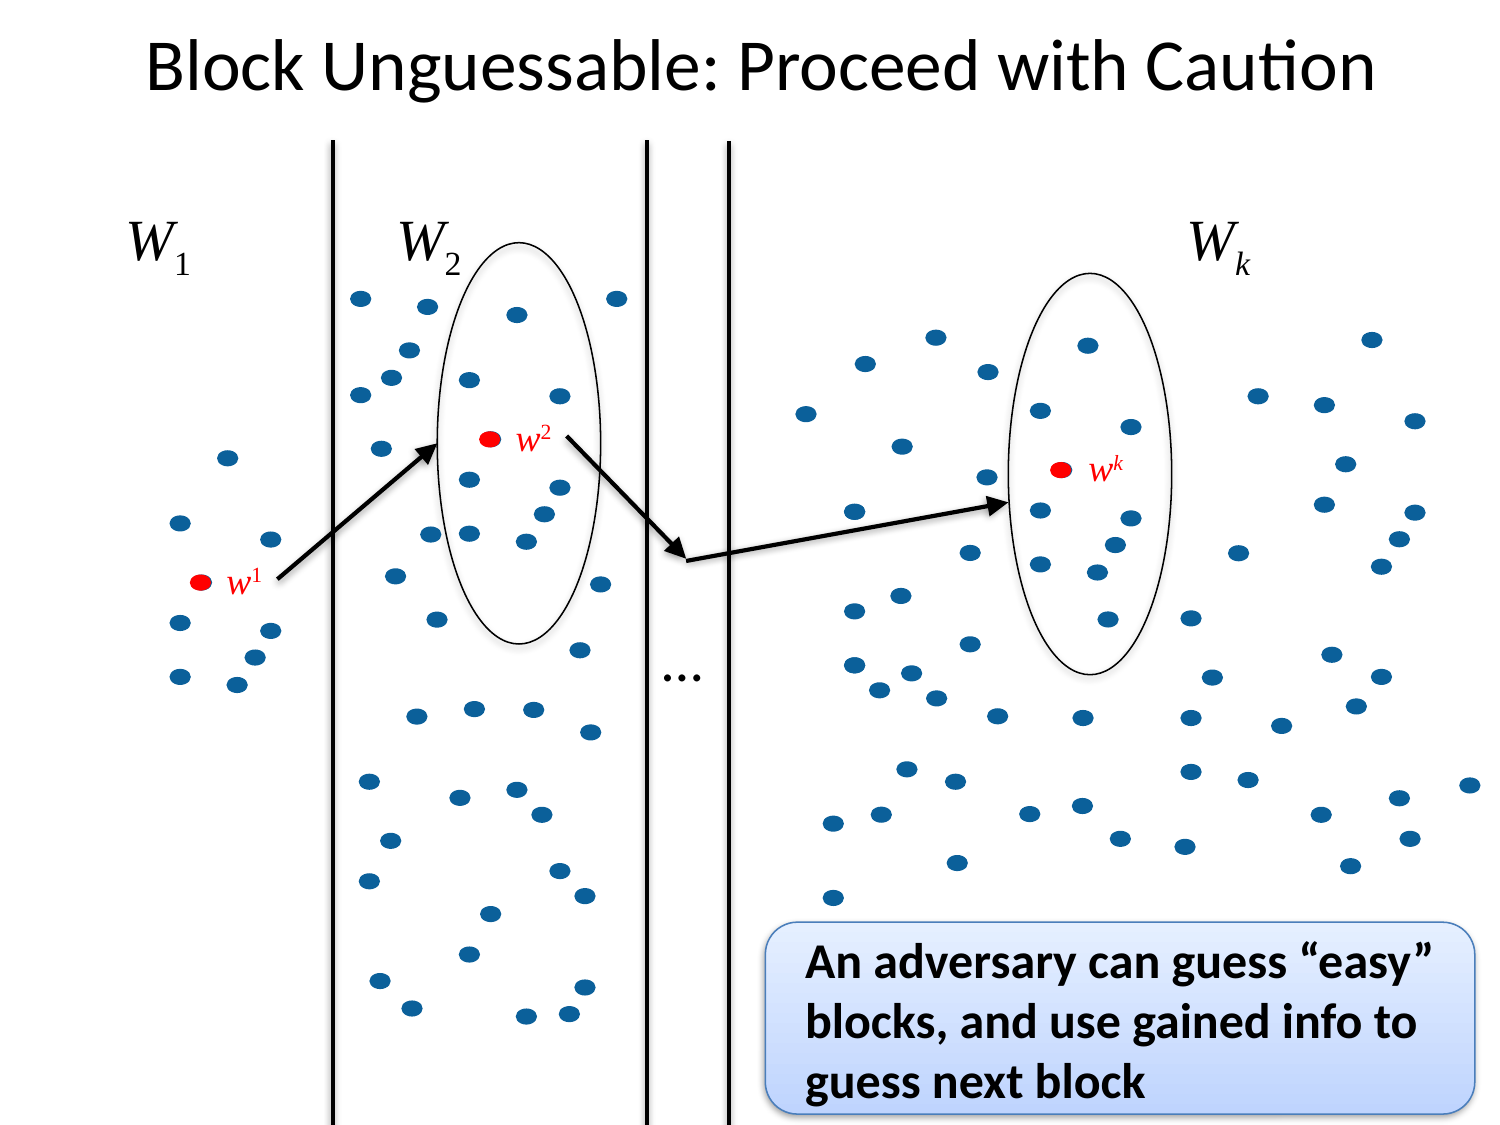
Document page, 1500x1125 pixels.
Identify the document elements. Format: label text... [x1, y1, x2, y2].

text_box [1086, 564, 1109, 581]
text_box [606, 290, 628, 307]
text_box [1310, 806, 1332, 823]
text_box wk [1073, 436, 1139, 497]
text_box [868, 682, 891, 699]
text_box [843, 657, 866, 674]
text_box W1 [110, 194, 232, 290]
text_box [1120, 418, 1142, 436]
text_box [1270, 717, 1293, 734]
text_box An adversary can guess “easy” blocks, and use gained info to guess next block [764, 921, 1476, 1115]
text_box [358, 773, 381, 790]
text_box [1029, 402, 1052, 419]
text_box [549, 479, 564, 496]
text_box [515, 1008, 538, 1025]
text_box [531, 806, 553, 823]
text_box [925, 329, 947, 346]
text_box [416, 298, 439, 315]
text_box w1 [211, 549, 278, 610]
text_box [358, 873, 381, 890]
text_box [1029, 502, 1052, 519]
text_box [1399, 830, 1421, 847]
text_box [1370, 558, 1393, 575]
text_box [1109, 830, 1132, 847]
text_box [1335, 456, 1357, 473]
text_box [244, 649, 266, 666]
text_box [1313, 496, 1336, 513]
text_box Wk [1171, 194, 1293, 290]
text_box [1345, 698, 1368, 715]
text_box [1029, 556, 1052, 573]
text_box w2 [500, 406, 567, 466]
text_box [822, 815, 844, 832]
text_box [426, 611, 448, 628]
text_box [436, 241, 602, 645]
text_box [458, 946, 481, 963]
text_box W2 [381, 194, 502, 290]
text_box [1104, 536, 1127, 554]
text_box [1201, 669, 1224, 686]
text_box [479, 431, 501, 448]
text_box [515, 533, 538, 550]
text_box [458, 372, 481, 389]
text_box [1180, 763, 1202, 781]
text_box [506, 781, 528, 798]
text_box [986, 708, 1009, 725]
text_box [1247, 388, 1269, 405]
text_box [398, 342, 421, 359]
text_box [458, 525, 481, 542]
text_box [1174, 838, 1196, 855]
text_box [1120, 510, 1142, 527]
text_box [549, 863, 571, 880]
title Block Unguessable: Proceed with Caution [24, 0, 1500, 141]
text_box [946, 855, 968, 872]
text_box [959, 636, 981, 653]
text_box [854, 355, 876, 373]
text_box [1019, 806, 1041, 823]
text_box [1388, 531, 1411, 548]
text_box [558, 1006, 581, 1023]
text_box [1077, 337, 1099, 354]
text_box [533, 506, 556, 523]
text_box [260, 622, 282, 639]
text_box [189, 574, 212, 591]
text_box [380, 832, 402, 849]
text_box [260, 531, 274, 548]
text_box [589, 576, 612, 593]
text_box [976, 469, 998, 486]
text_box [925, 690, 948, 707]
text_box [569, 436, 687, 559]
text_box [891, 438, 913, 455]
text_box [406, 708, 428, 725]
text_box [1313, 397, 1336, 414]
text_box [1071, 797, 1094, 815]
text_box [549, 388, 571, 405]
text_box [380, 369, 403, 386]
text_box [896, 761, 918, 778]
text_box [1361, 331, 1383, 349]
text_box [1370, 668, 1393, 685]
text_box [822, 889, 844, 907]
text_box [574, 979, 596, 996]
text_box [279, 443, 438, 580]
text_box [1237, 771, 1259, 789]
text_box [977, 364, 999, 381]
text_box [944, 773, 967, 790]
text_box [569, 642, 591, 659]
text_box [169, 515, 191, 532]
text_box [506, 306, 528, 324]
text_box [870, 806, 892, 823]
text_box [1050, 462, 1072, 479]
text_box [463, 701, 486, 718]
text_box [217, 450, 239, 467]
text_box [1388, 790, 1411, 807]
text_box [226, 676, 248, 694]
text_box [169, 668, 191, 685]
text_box [1097, 611, 1119, 628]
text_box [580, 724, 602, 741]
text_box [1339, 858, 1362, 875]
text_box [1404, 504, 1426, 521]
text_box [1404, 413, 1426, 430]
text_box [1227, 545, 1250, 562]
text_box [449, 789, 471, 806]
text_box [900, 665, 923, 682]
text_box [369, 972, 391, 990]
text_box [1180, 709, 1202, 727]
text_box [843, 603, 866, 620]
text_box [350, 290, 372, 307]
text_box [458, 471, 481, 488]
text_box [574, 888, 596, 905]
text_box [169, 614, 191, 632]
text_box [1321, 646, 1343, 663]
text_box [523, 701, 545, 718]
text_box [1459, 777, 1481, 794]
text_box [1180, 610, 1202, 627]
text_box [350, 387, 372, 404]
text_box [480, 906, 502, 923]
text_box [890, 587, 912, 605]
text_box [685, 502, 1009, 562]
text_box [1007, 272, 1173, 676]
text_box [795, 406, 817, 423]
text_box … [654, 615, 718, 701]
text_box [401, 1000, 423, 1017]
text_box [1072, 709, 1094, 727]
